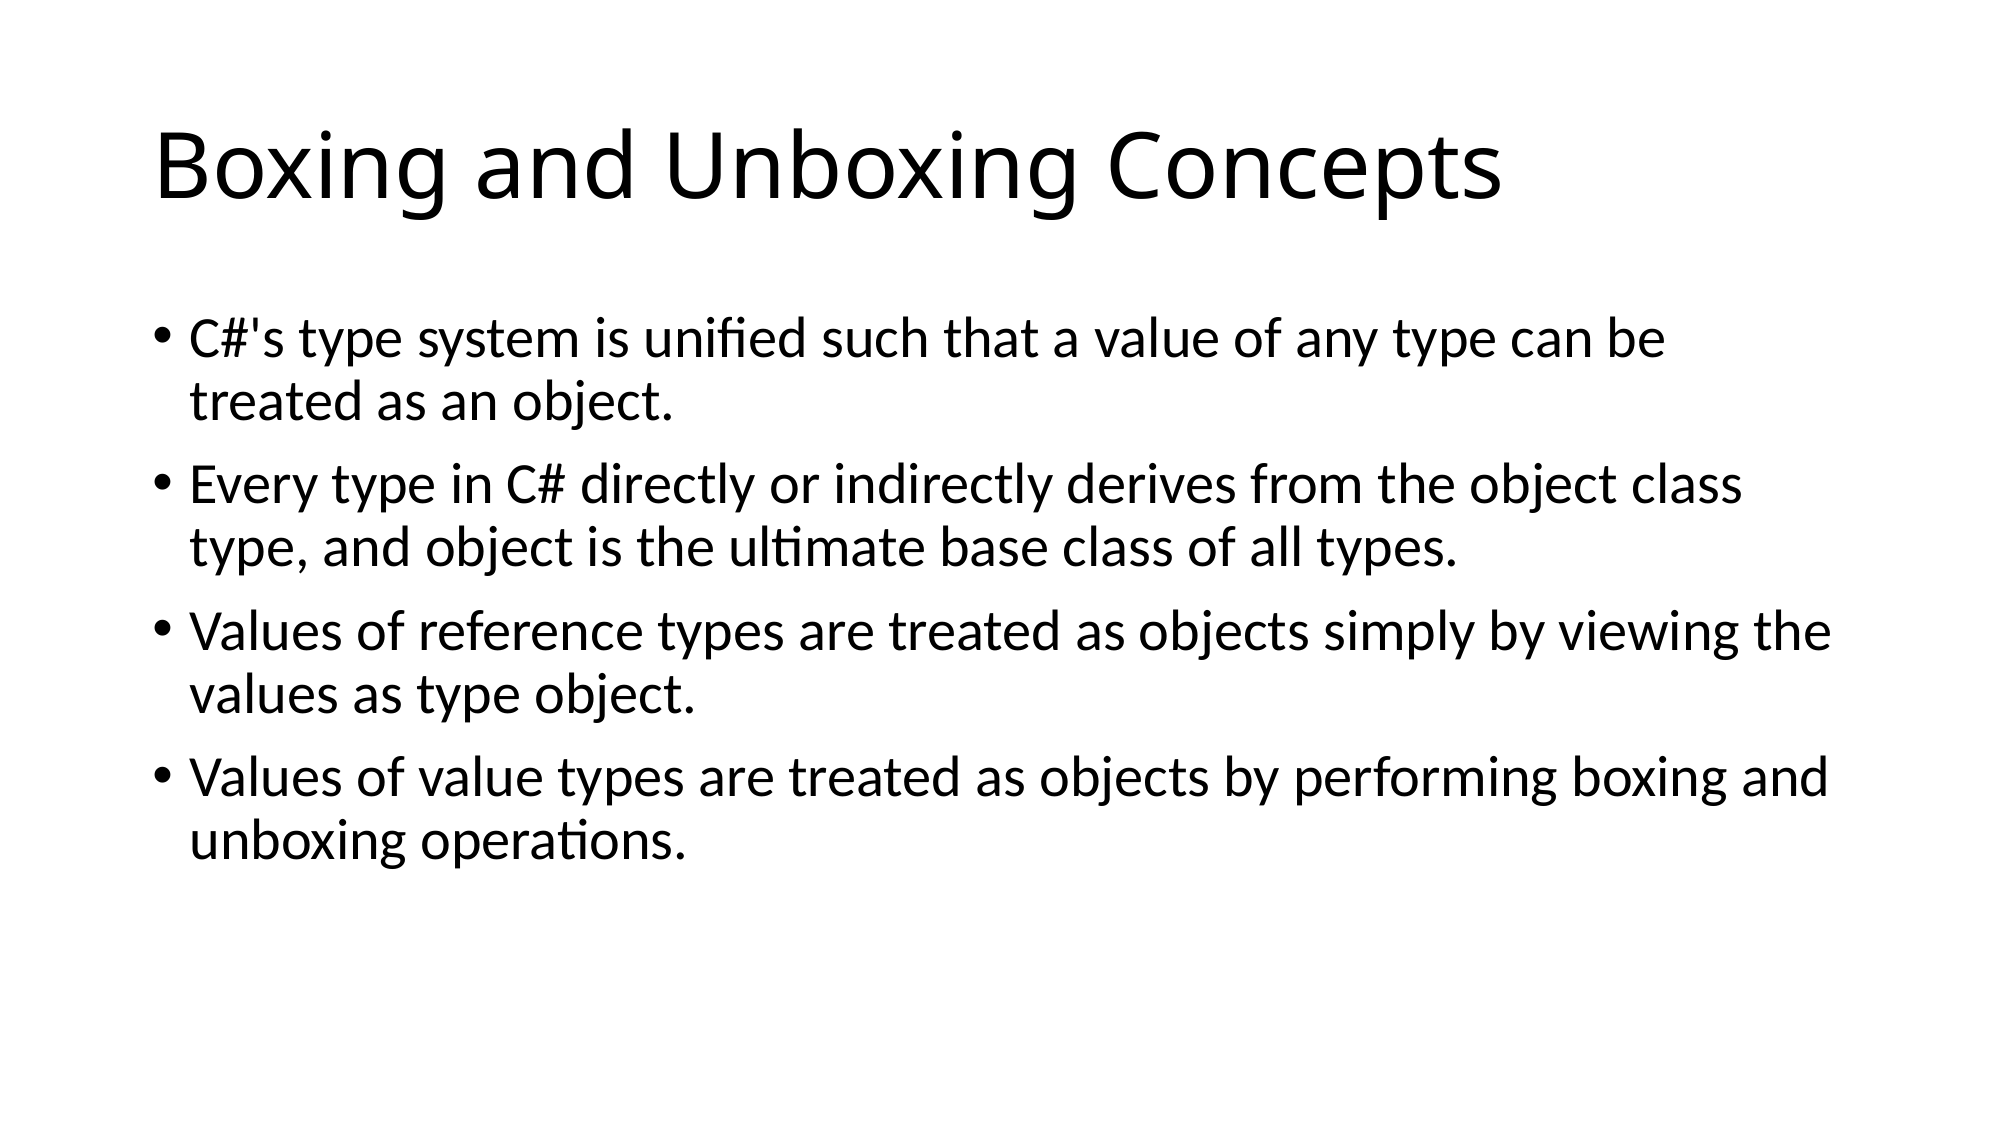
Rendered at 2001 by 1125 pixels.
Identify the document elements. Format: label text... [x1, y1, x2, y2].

list C#'s type system is unified such that a value of any type can be treated as an object. Every type in C# directly or indirectly derives from the object class type, and object is the ultimate base class of all types. Values of reference types are treated as objects simply by viewing the values as type object. Values of value types are treated as objects by performing boxing and unboxing operations. [137, 299, 1863, 1014]
title Boxing and Unboxing Concepts [137, 59, 1863, 278]
